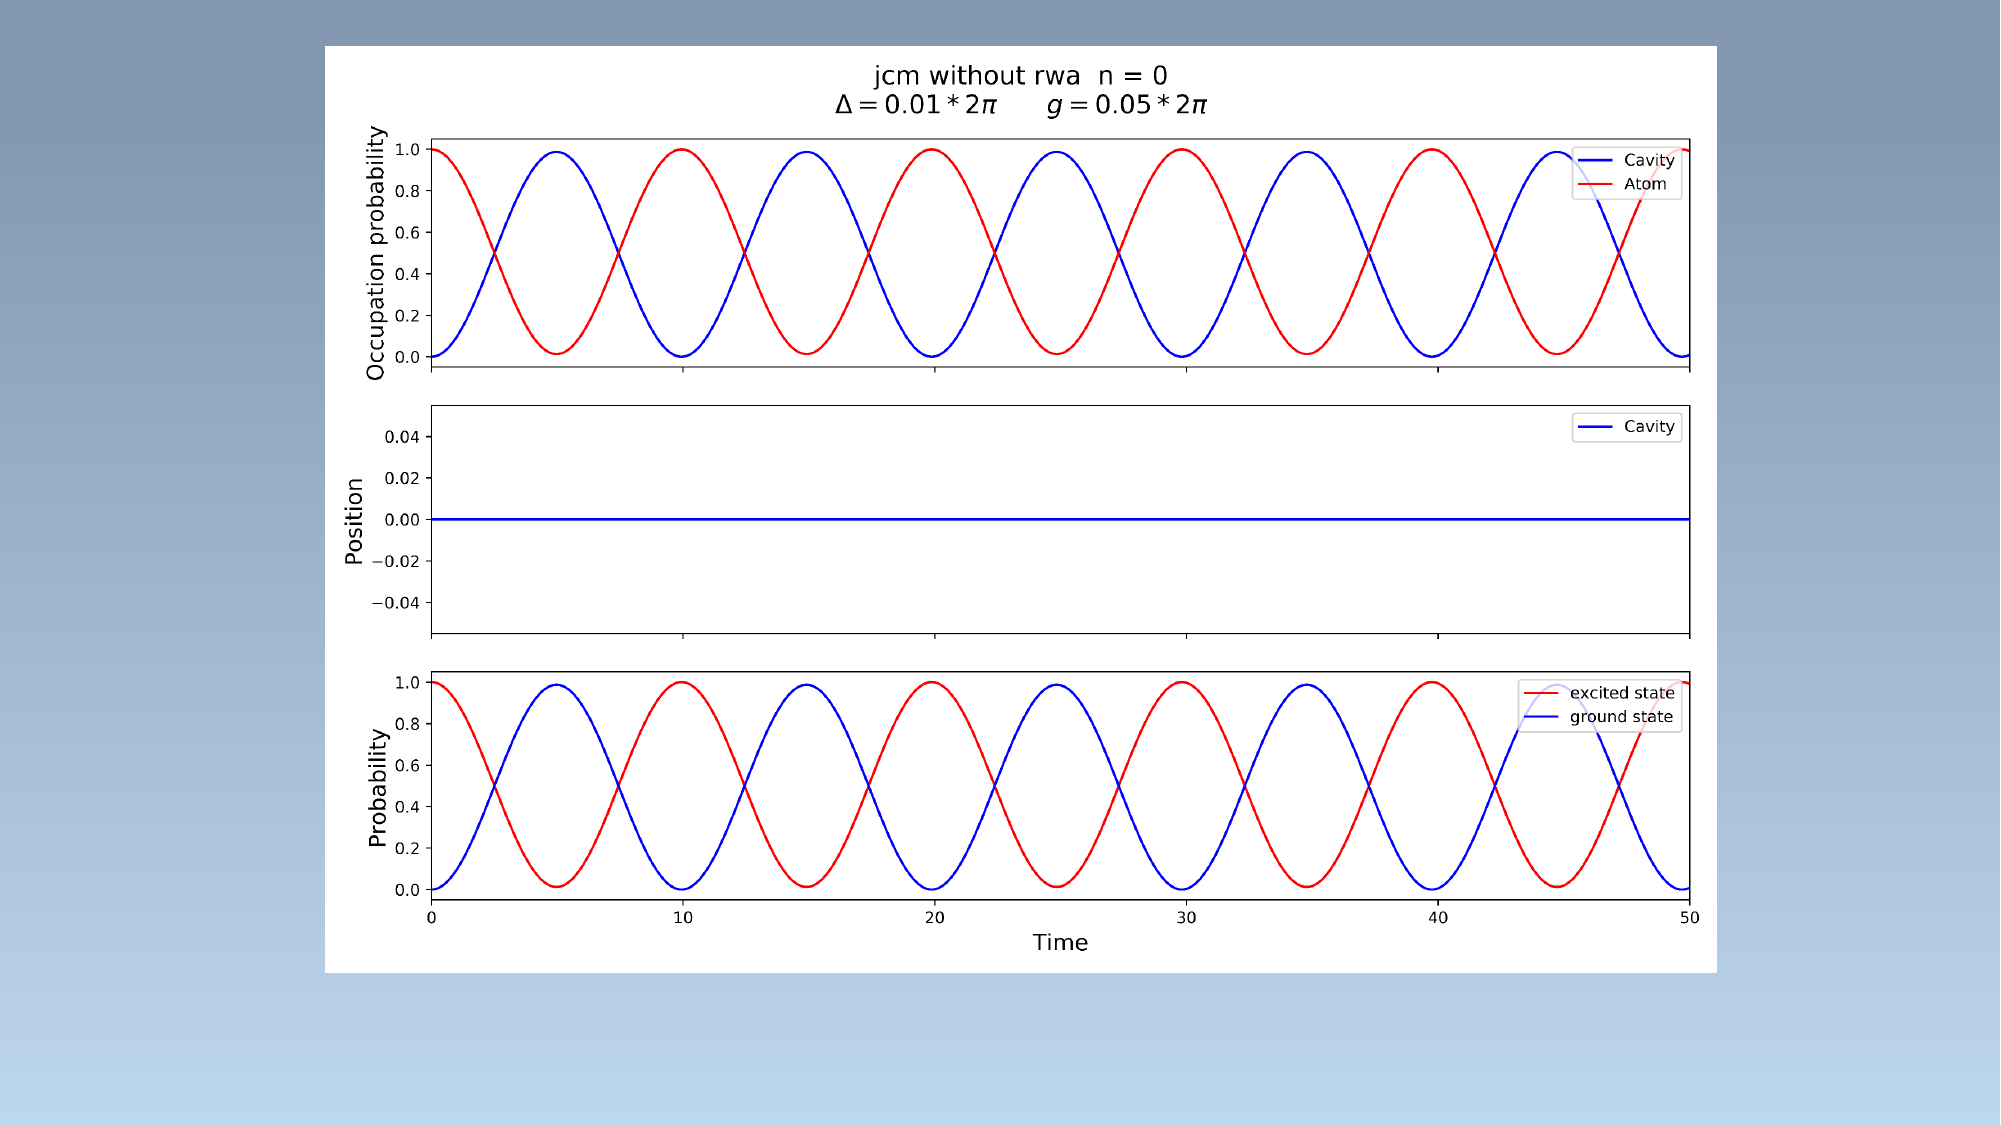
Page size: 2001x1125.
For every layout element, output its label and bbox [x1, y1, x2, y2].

picture [325, 46, 1717, 974]
